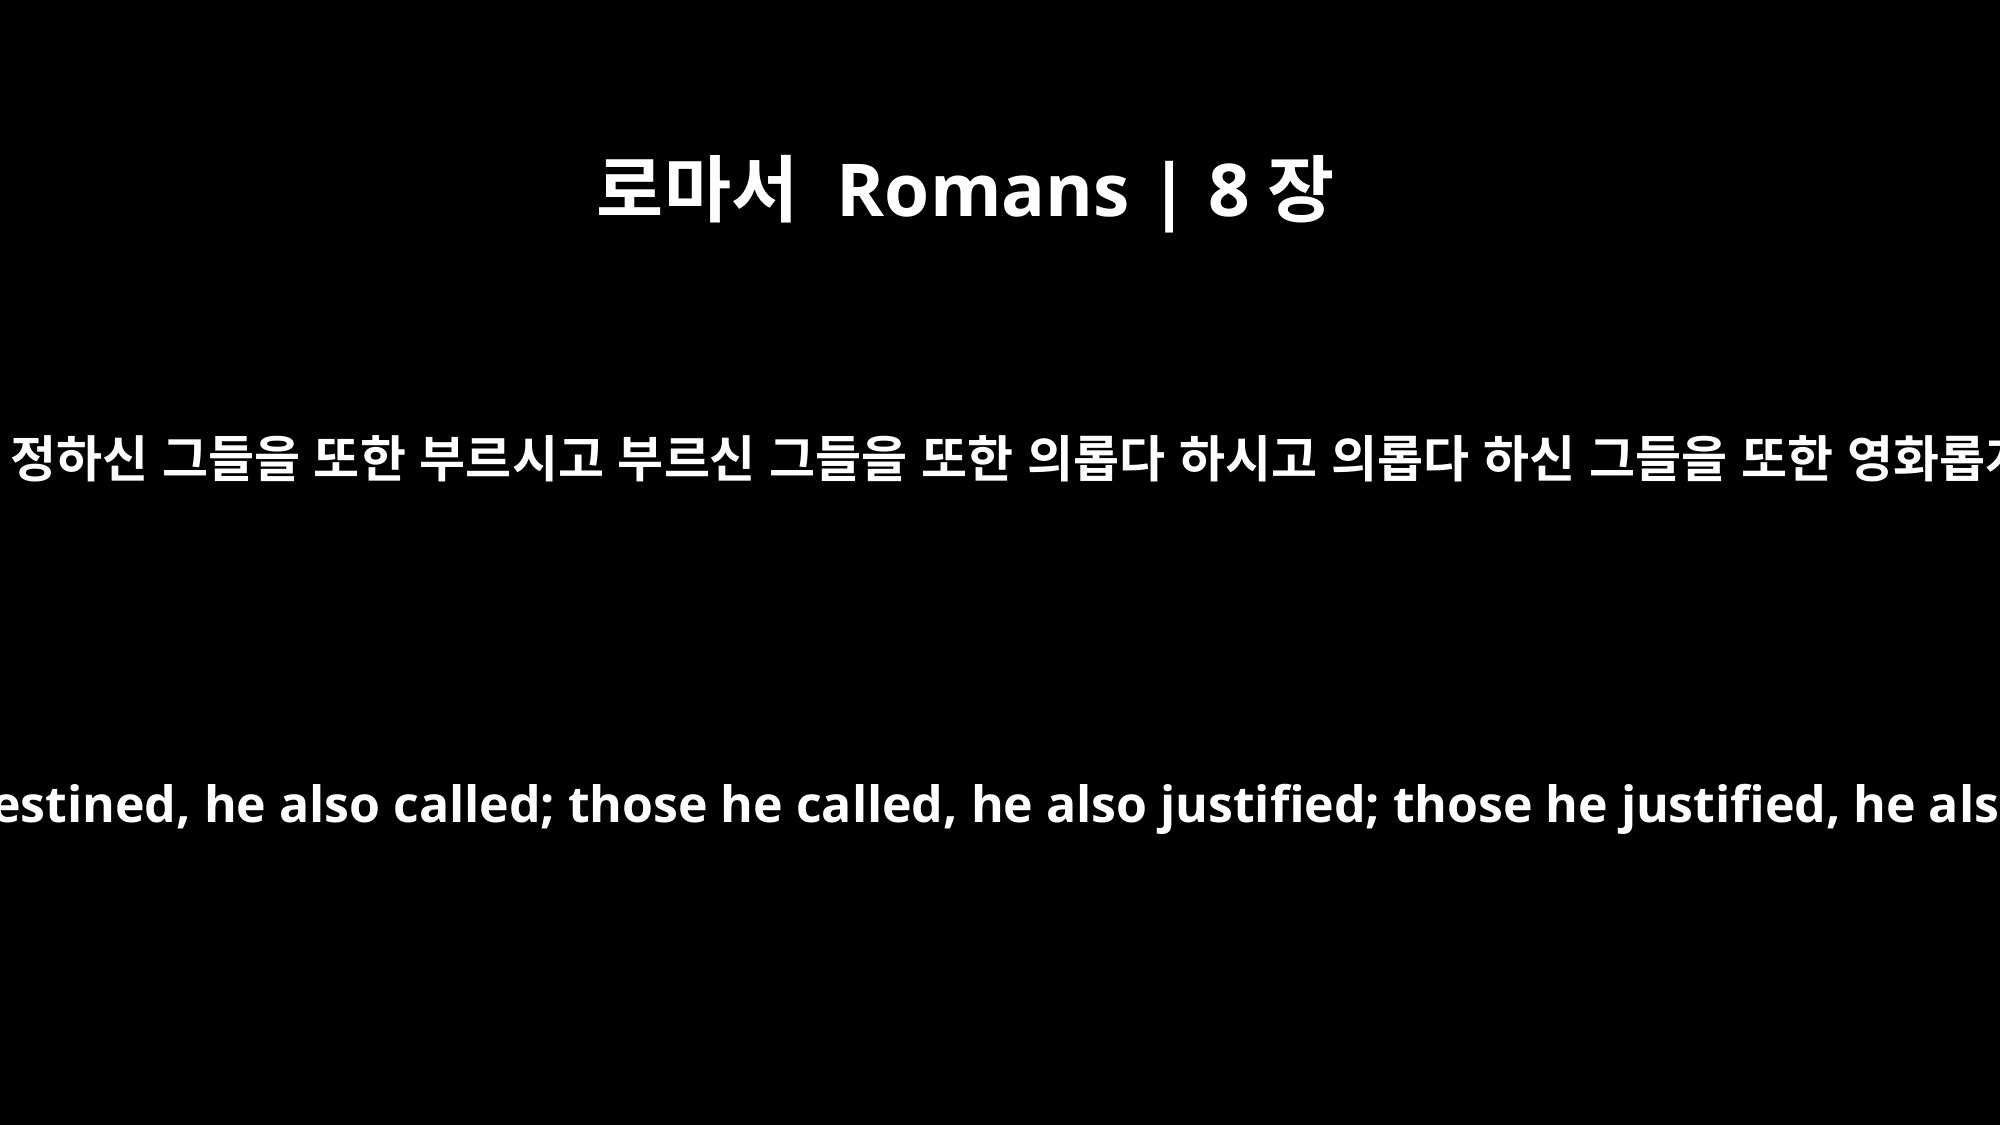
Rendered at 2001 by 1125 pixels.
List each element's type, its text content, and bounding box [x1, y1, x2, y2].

text_box 30 하나님께서는 미리 정하신 그들을 또한 부르시고 부르신 그들을 또한 의롭다 하시고 의롭다 하신 그들을 또한 영화롭게 하셨습니다. [0, 359, 2000, 495]
text_box 로마서 Romans | 8장 [582, 136, 1350, 239]
text_box And those he predestined, he also called; those he called, he also justified; those he justified, he also glorified. [0, 764, 2000, 840]
